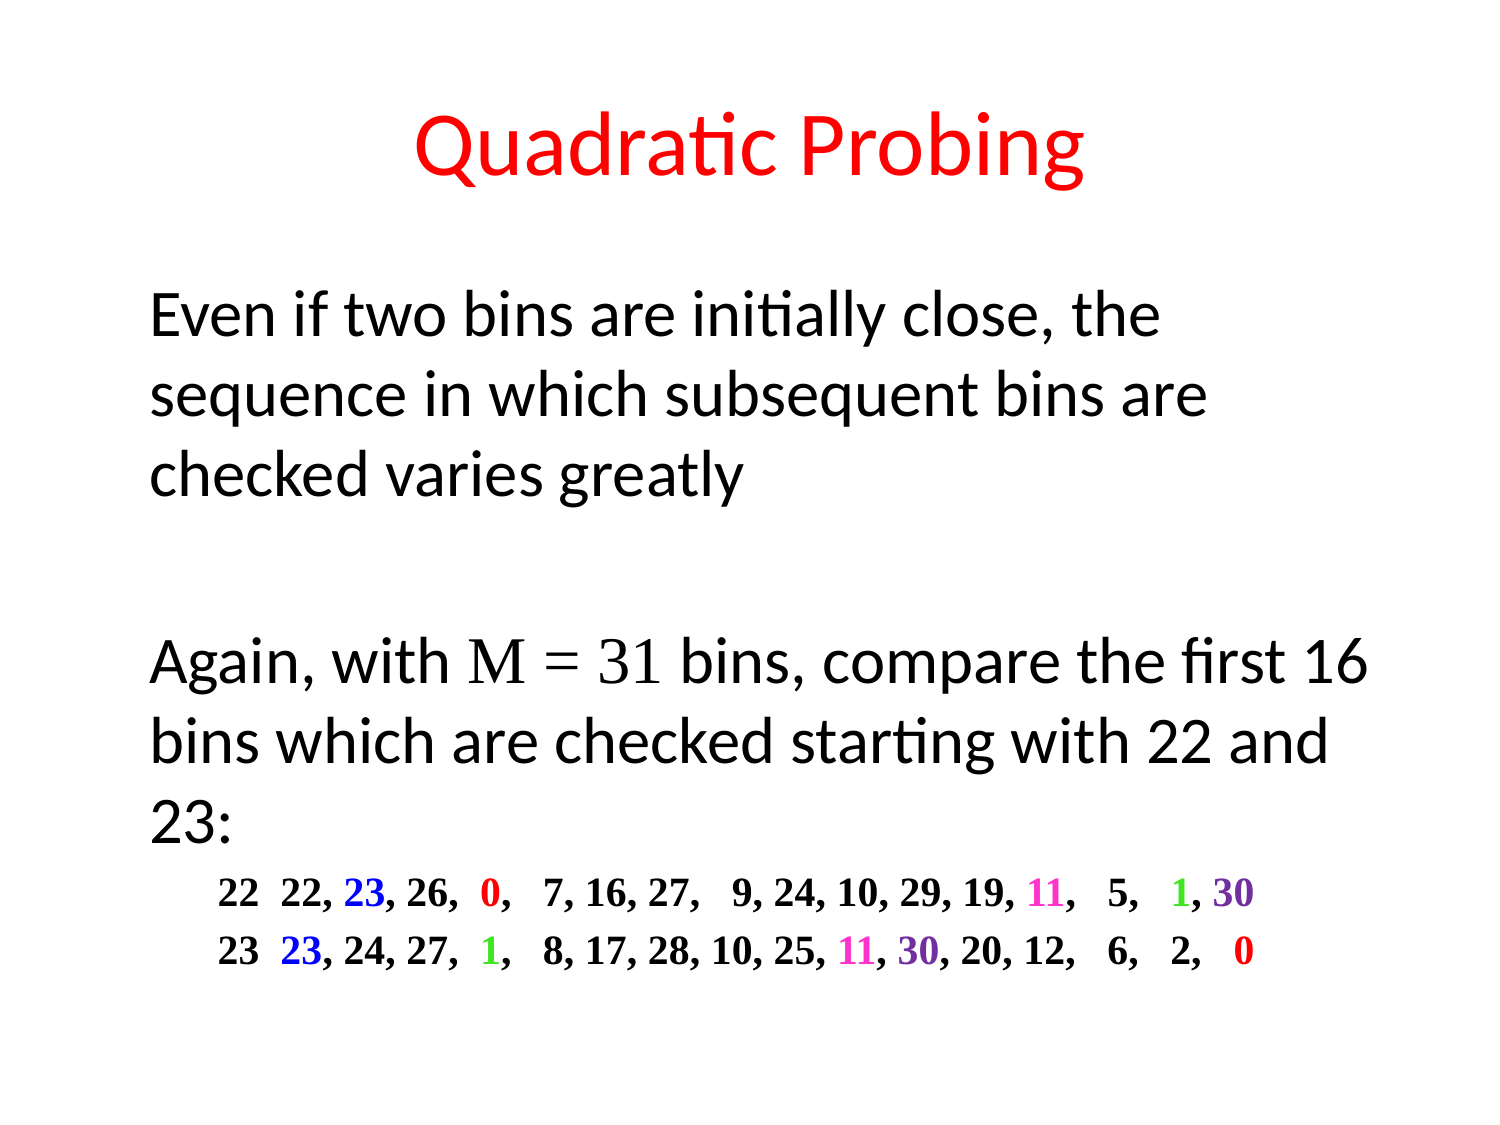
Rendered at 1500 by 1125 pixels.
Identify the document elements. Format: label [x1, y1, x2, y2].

title [75, 45, 1425, 233]
list [75, 262, 1425, 1005]
